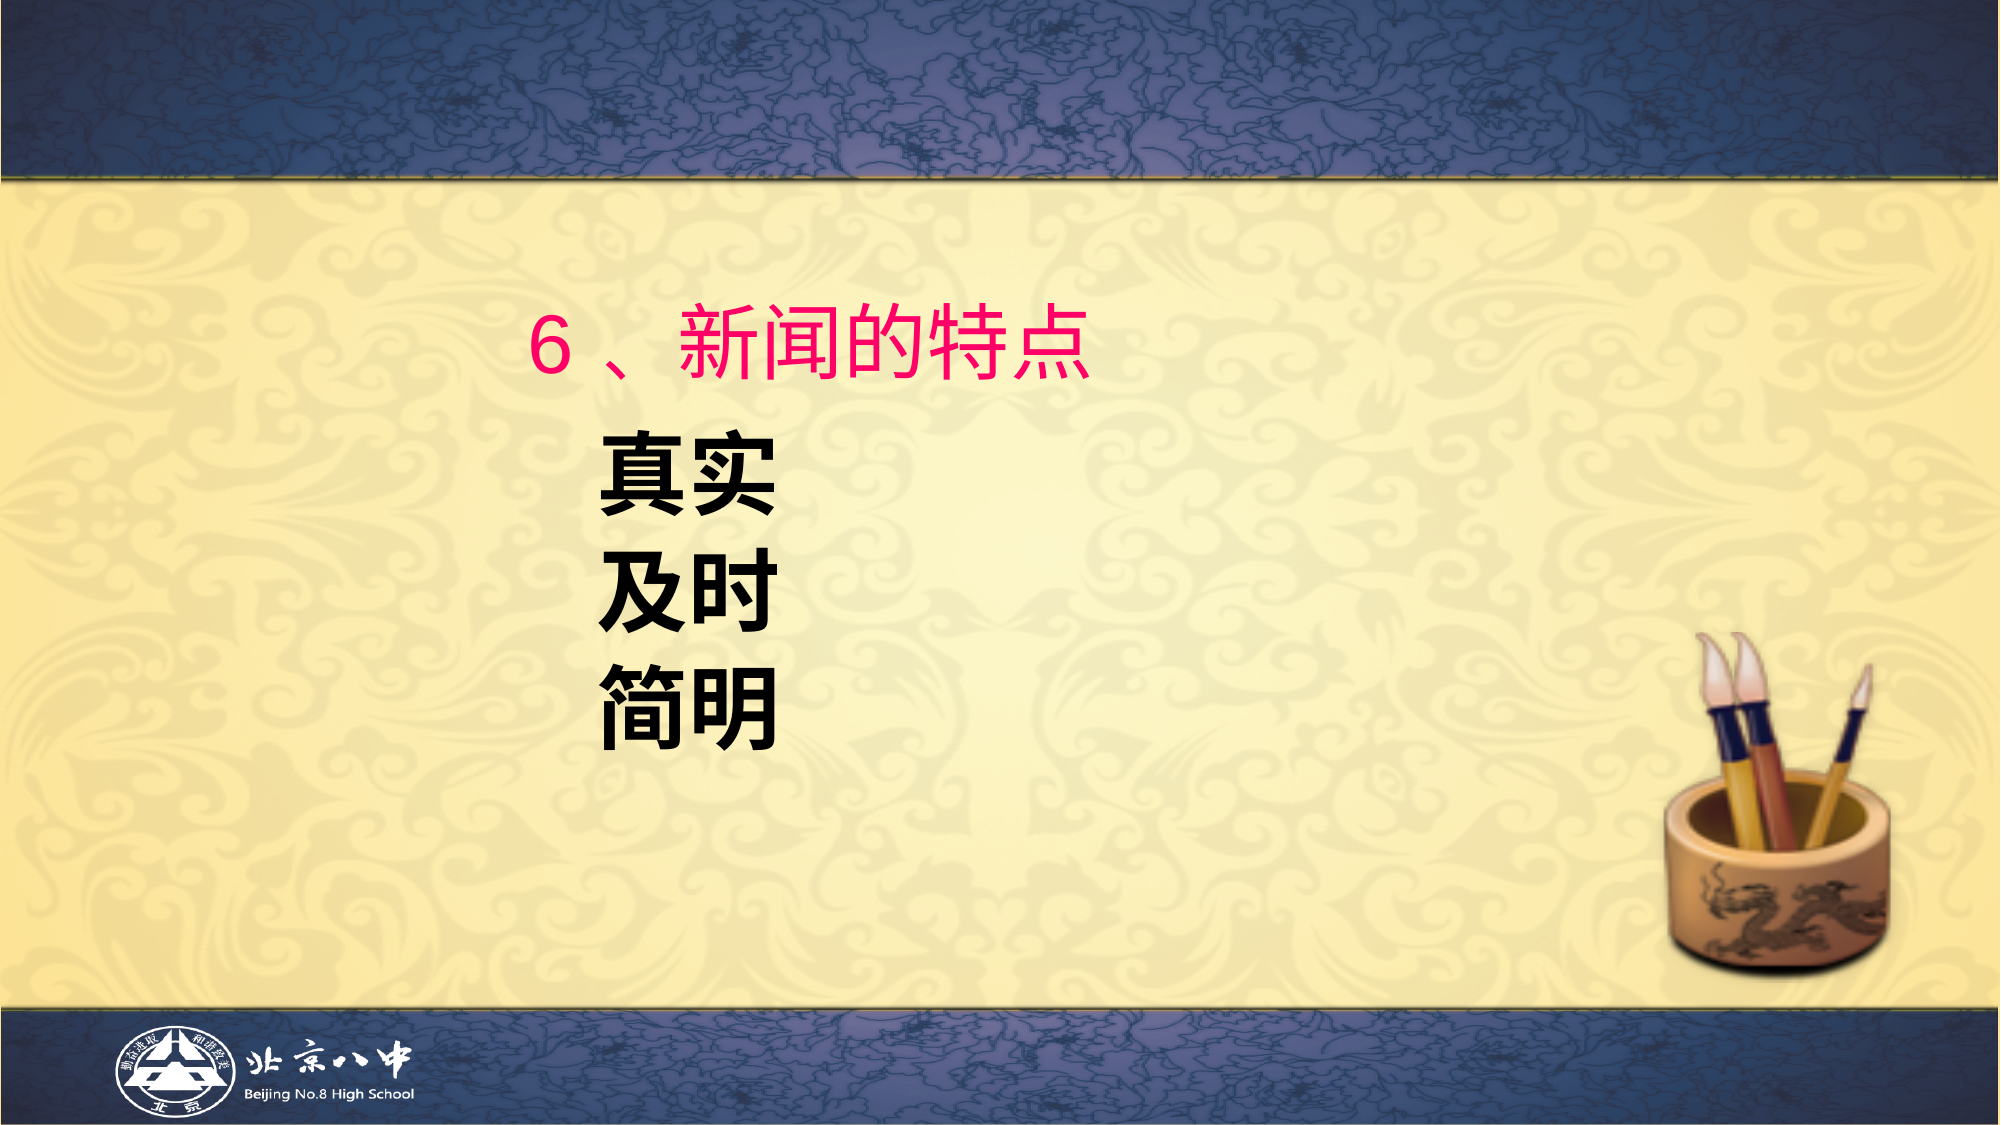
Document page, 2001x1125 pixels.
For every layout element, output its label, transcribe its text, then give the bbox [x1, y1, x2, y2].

text_box [409, 425, 1560, 1125]
picture [0, 0, 2000, 1125]
list 真实 及时 简明 [1343, 421, 1901, 1006]
text_box 6﹑新闻的特点 [279, 220, 1343, 462]
